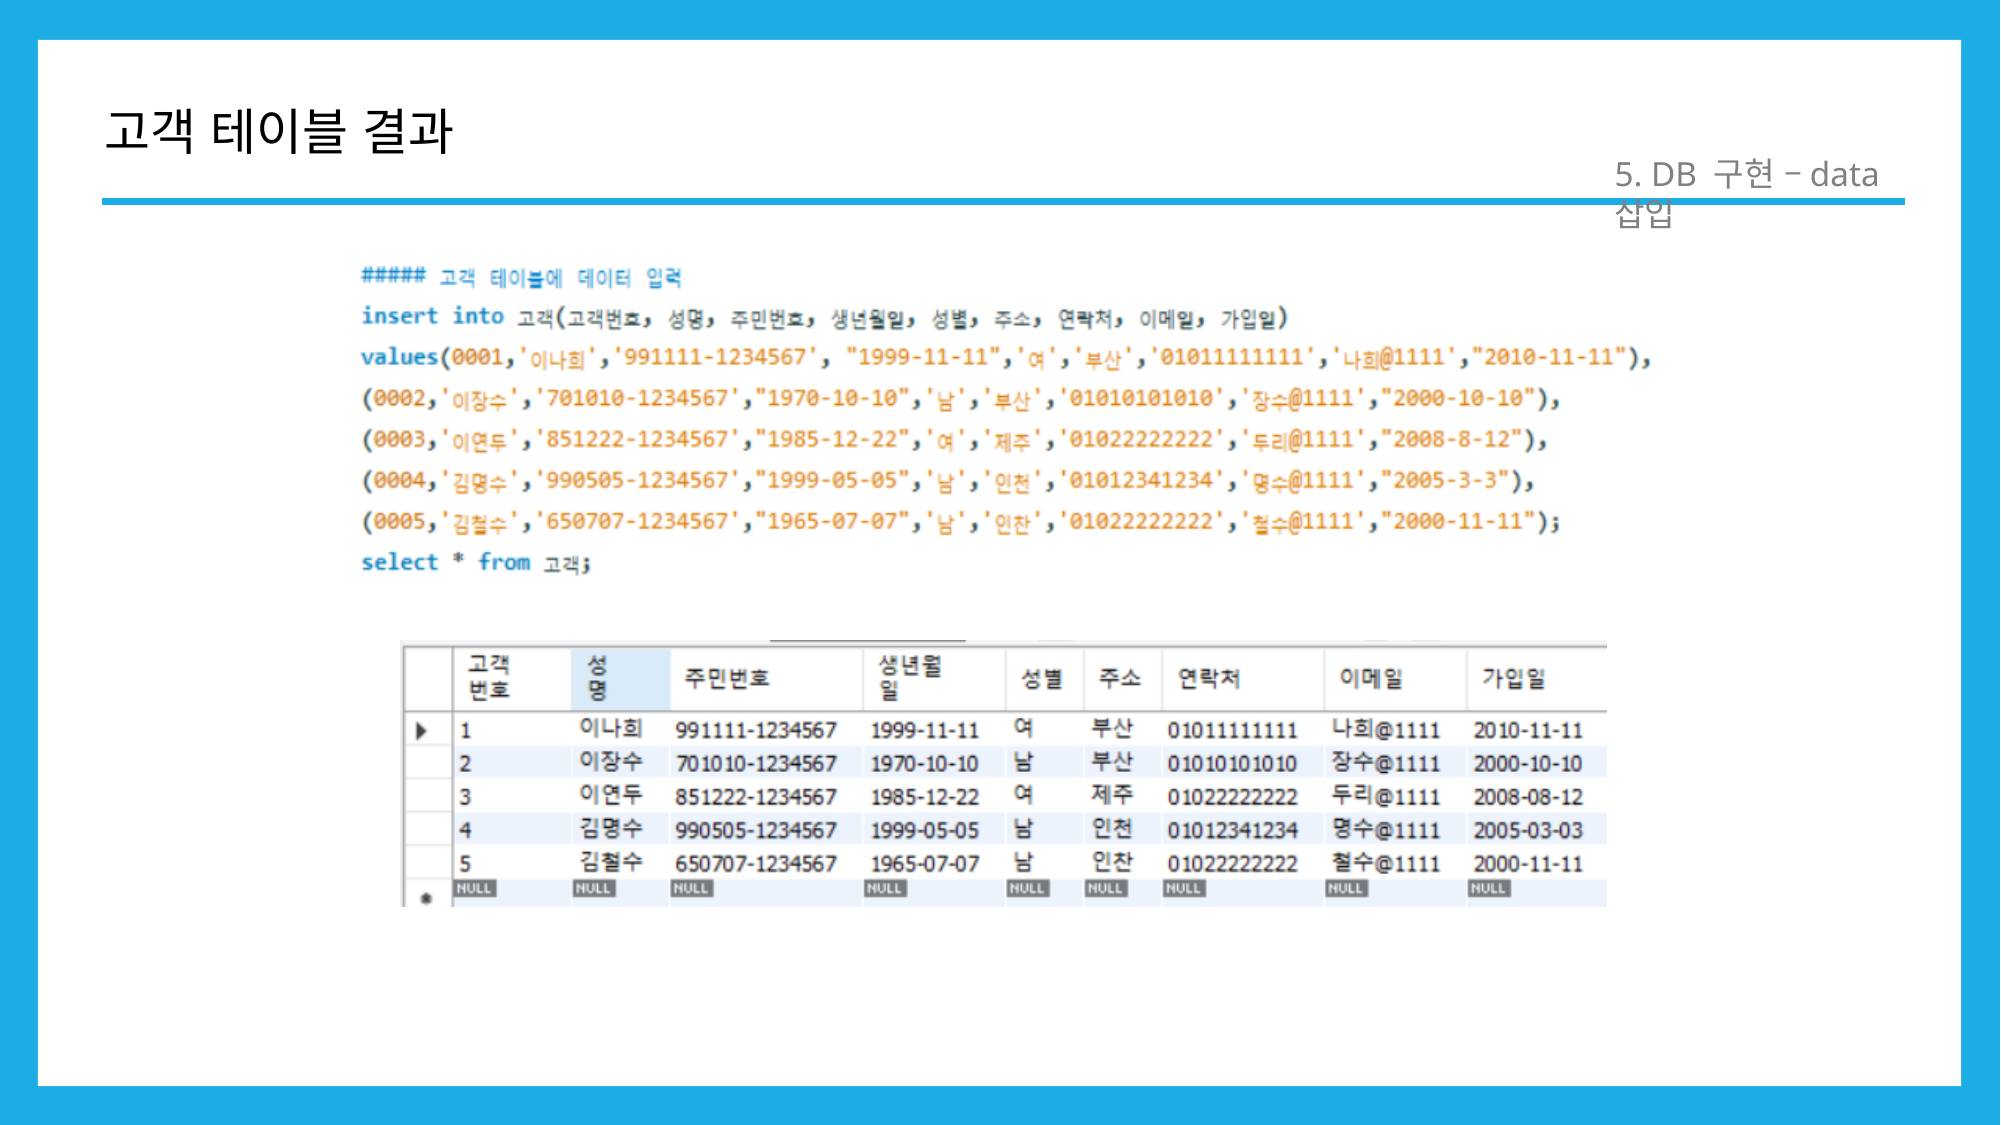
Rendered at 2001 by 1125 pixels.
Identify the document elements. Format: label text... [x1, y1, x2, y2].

picture [350, 256, 1657, 591]
text_box 5. DB 구현 –data 삽입 [1599, 146, 1944, 241]
picture [399, 640, 1607, 907]
text_box 고객 테이블 결과 [89, 93, 1414, 168]
